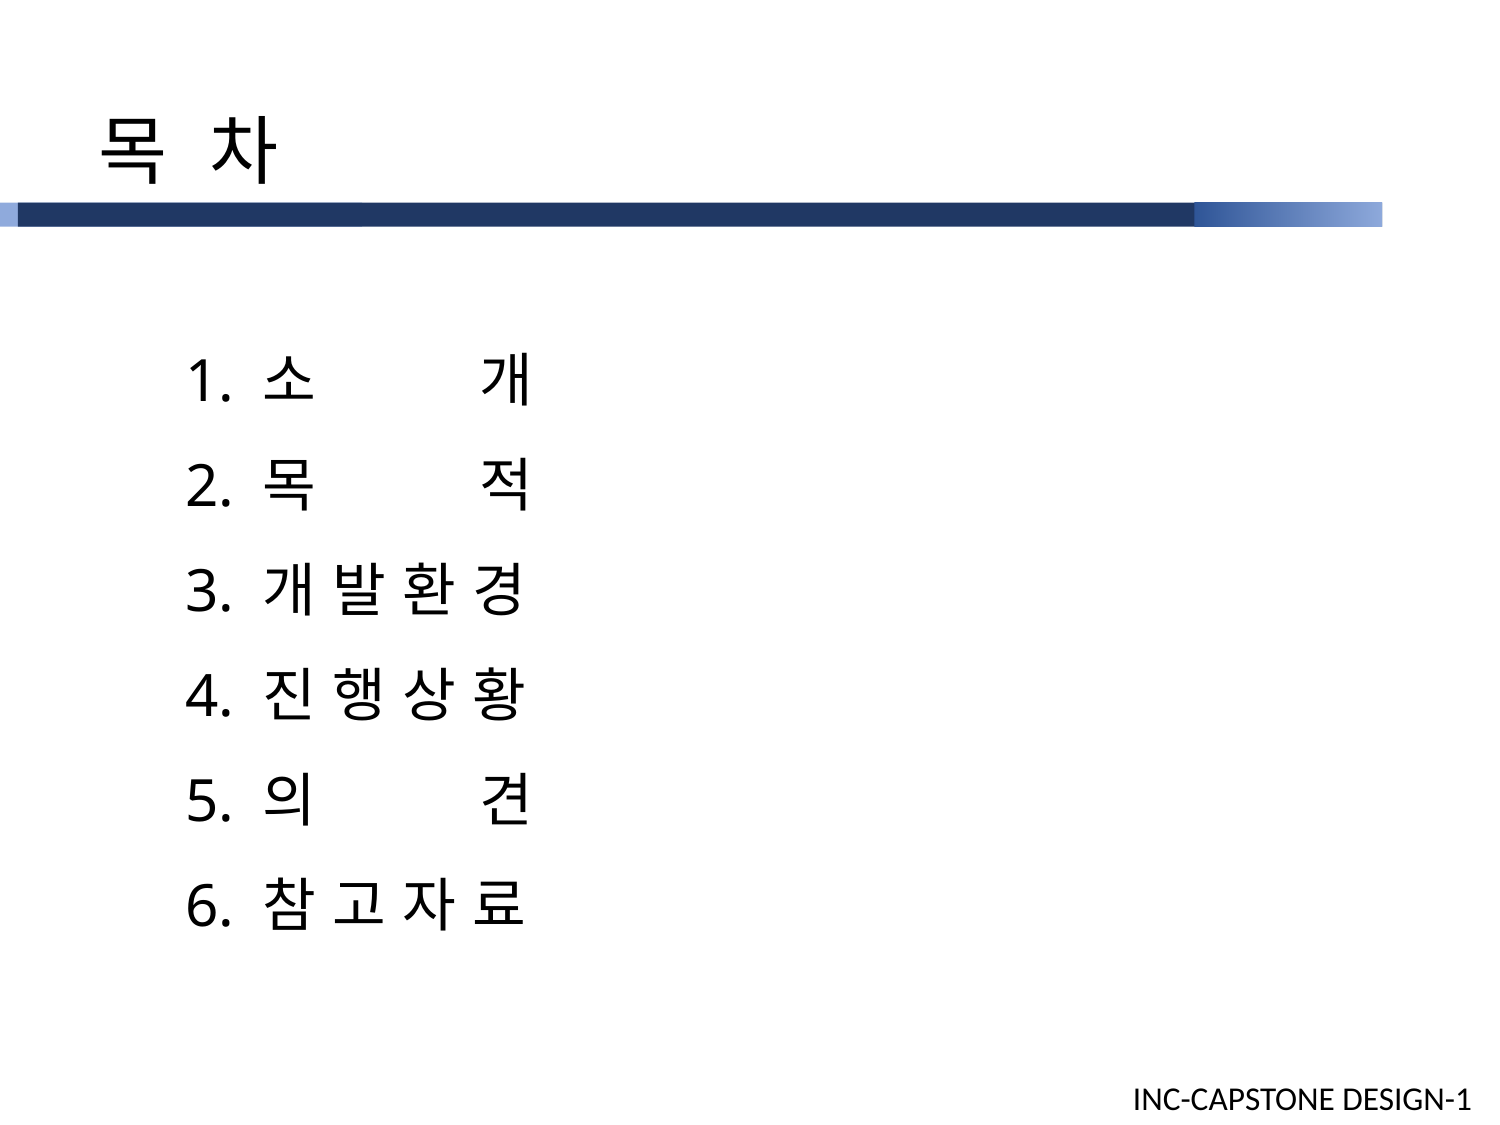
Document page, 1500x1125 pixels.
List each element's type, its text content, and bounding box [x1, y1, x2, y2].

text_box 목 차 [83, 96, 750, 202]
text_box 1. 소 개 2. 목 적 3. 개 발 환 경 4. 진 행 상 황 5. 의 견 6. 참 고 자 료 [170, 300, 1165, 946]
